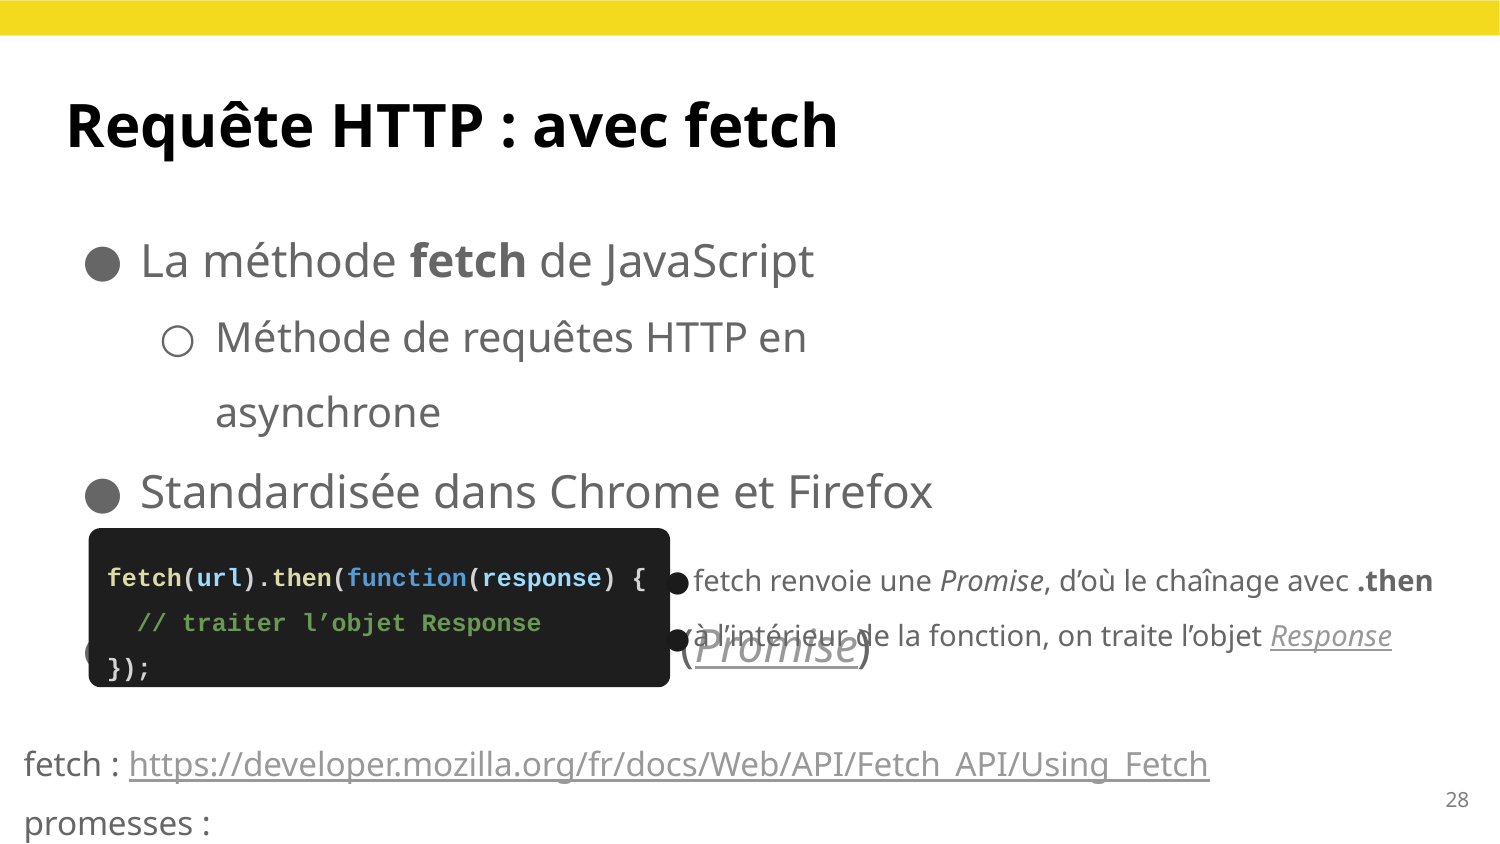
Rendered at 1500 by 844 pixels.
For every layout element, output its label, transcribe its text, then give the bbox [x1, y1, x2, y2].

text_box fetch : https://developer.mozilla.org/fr/docs/Web/API/Fetch_API/Using_Fetch [0, 705, 1260, 775]
text_box promesses : https://developer.mozilla.org/fr/docs/Web/JavaScript/Guide/Using_promises [0, 767, 1389, 836]
text_box fetch(url).then(function(response) { // traiter l’objet Response }); [88, 528, 671, 688]
text_box La méthode fetch de JavaScript Méthode de requêtes HTTP en asynchrone Standardisée dans Chrome et Firefox Depuis 2015 Basée sur les promesses (Promise) [51, 189, 995, 696]
text_box 27 [1393, 769, 1484, 834]
text_box Requête HTTP : avec fetch [51, 72, 1449, 175]
text_box fetch renvoie une Promise, d’où le chaînage avec .then à l’intérieur de la fonction, on traite l’objet Response [644, 529, 1489, 663]
